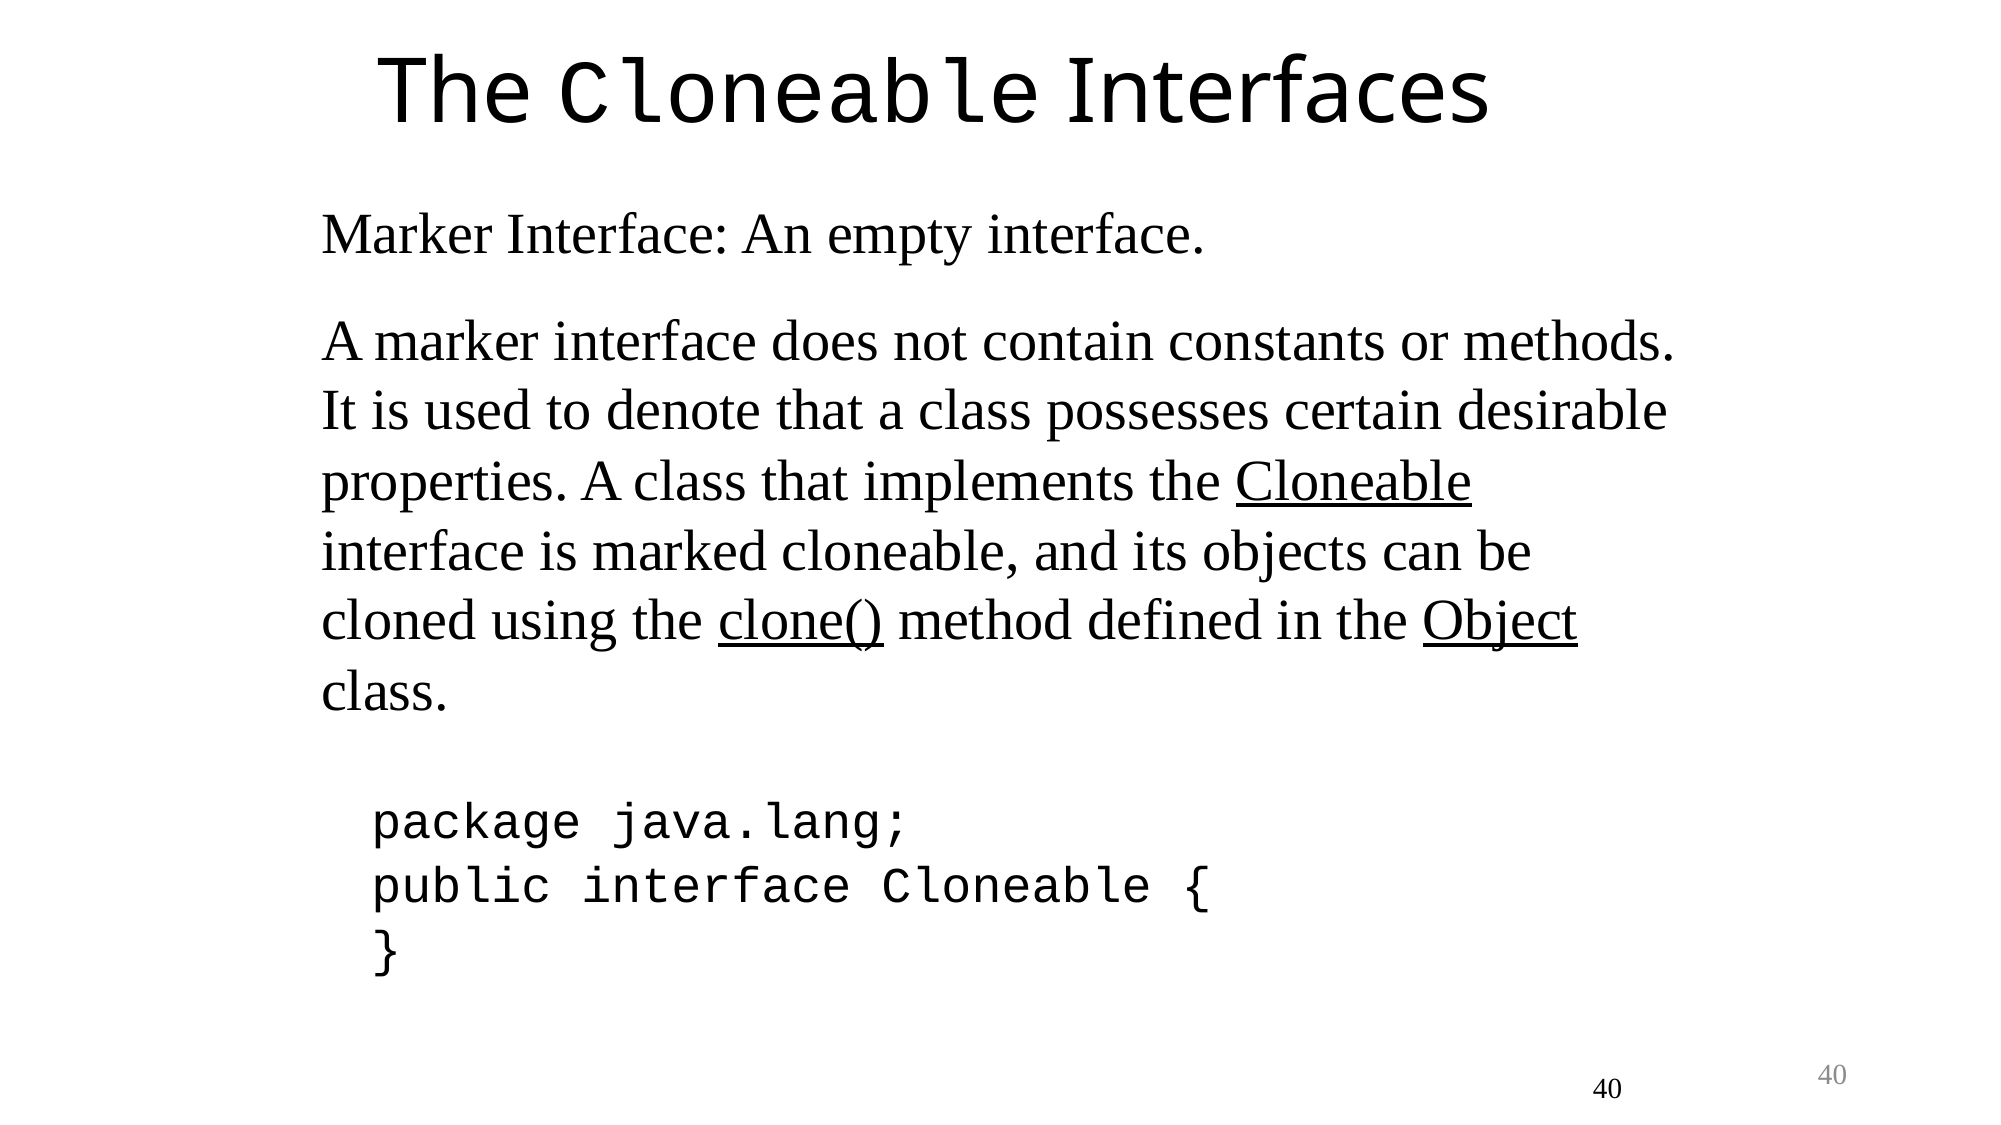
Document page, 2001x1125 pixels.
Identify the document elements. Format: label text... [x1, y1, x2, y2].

text_box Marker Interface: An empty interface. A marker interface does not contain constants or methods. It is used to denote that a class possesses certain desirable properties. A class that implements the Cloneable interface is marked cloneable, and its objects can be cloned using the clone() method defined in the Object class. [287, 187, 1700, 775]
list package java.lang; public interface Cloneable { } [337, 787, 1600, 1013]
slide_number 40 [1412, 1042, 1863, 1103]
title The Cloneable Interfaces [362, 37, 1638, 150]
text_box 40 [1324, 1049, 1638, 1125]
